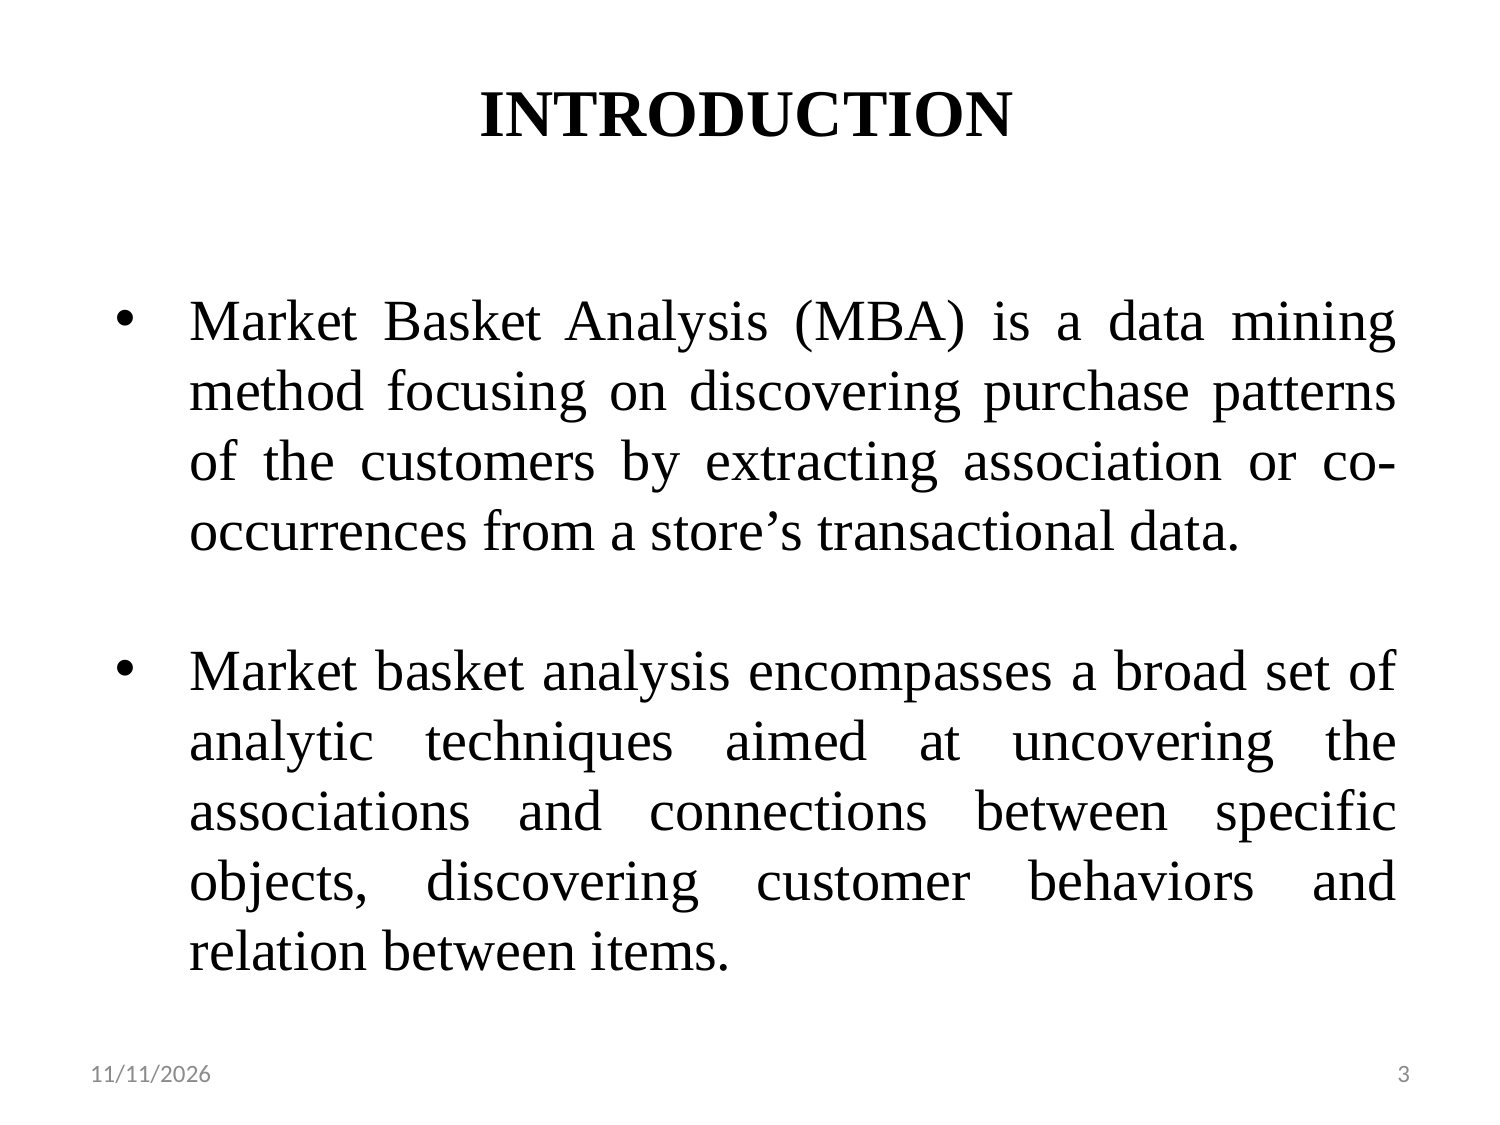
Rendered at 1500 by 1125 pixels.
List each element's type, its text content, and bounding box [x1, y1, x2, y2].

slide_number 3 [1074, 1042, 1425, 1103]
text_box INTRODUCTION [465, 62, 1047, 158]
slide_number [75, 1042, 425, 1103]
text_box Market Basket Analysis (MBA) is a data mining method focusing on discovering purchase patterns of the customers by extracting association or co-occurrences from a store’s transactional data. Market basket analysis encompasses a broad set of analytic techniques aimed at uncovering the associations and connections between specific objects, discovering customer behaviors and relation between items. [99, 274, 1413, 990]
